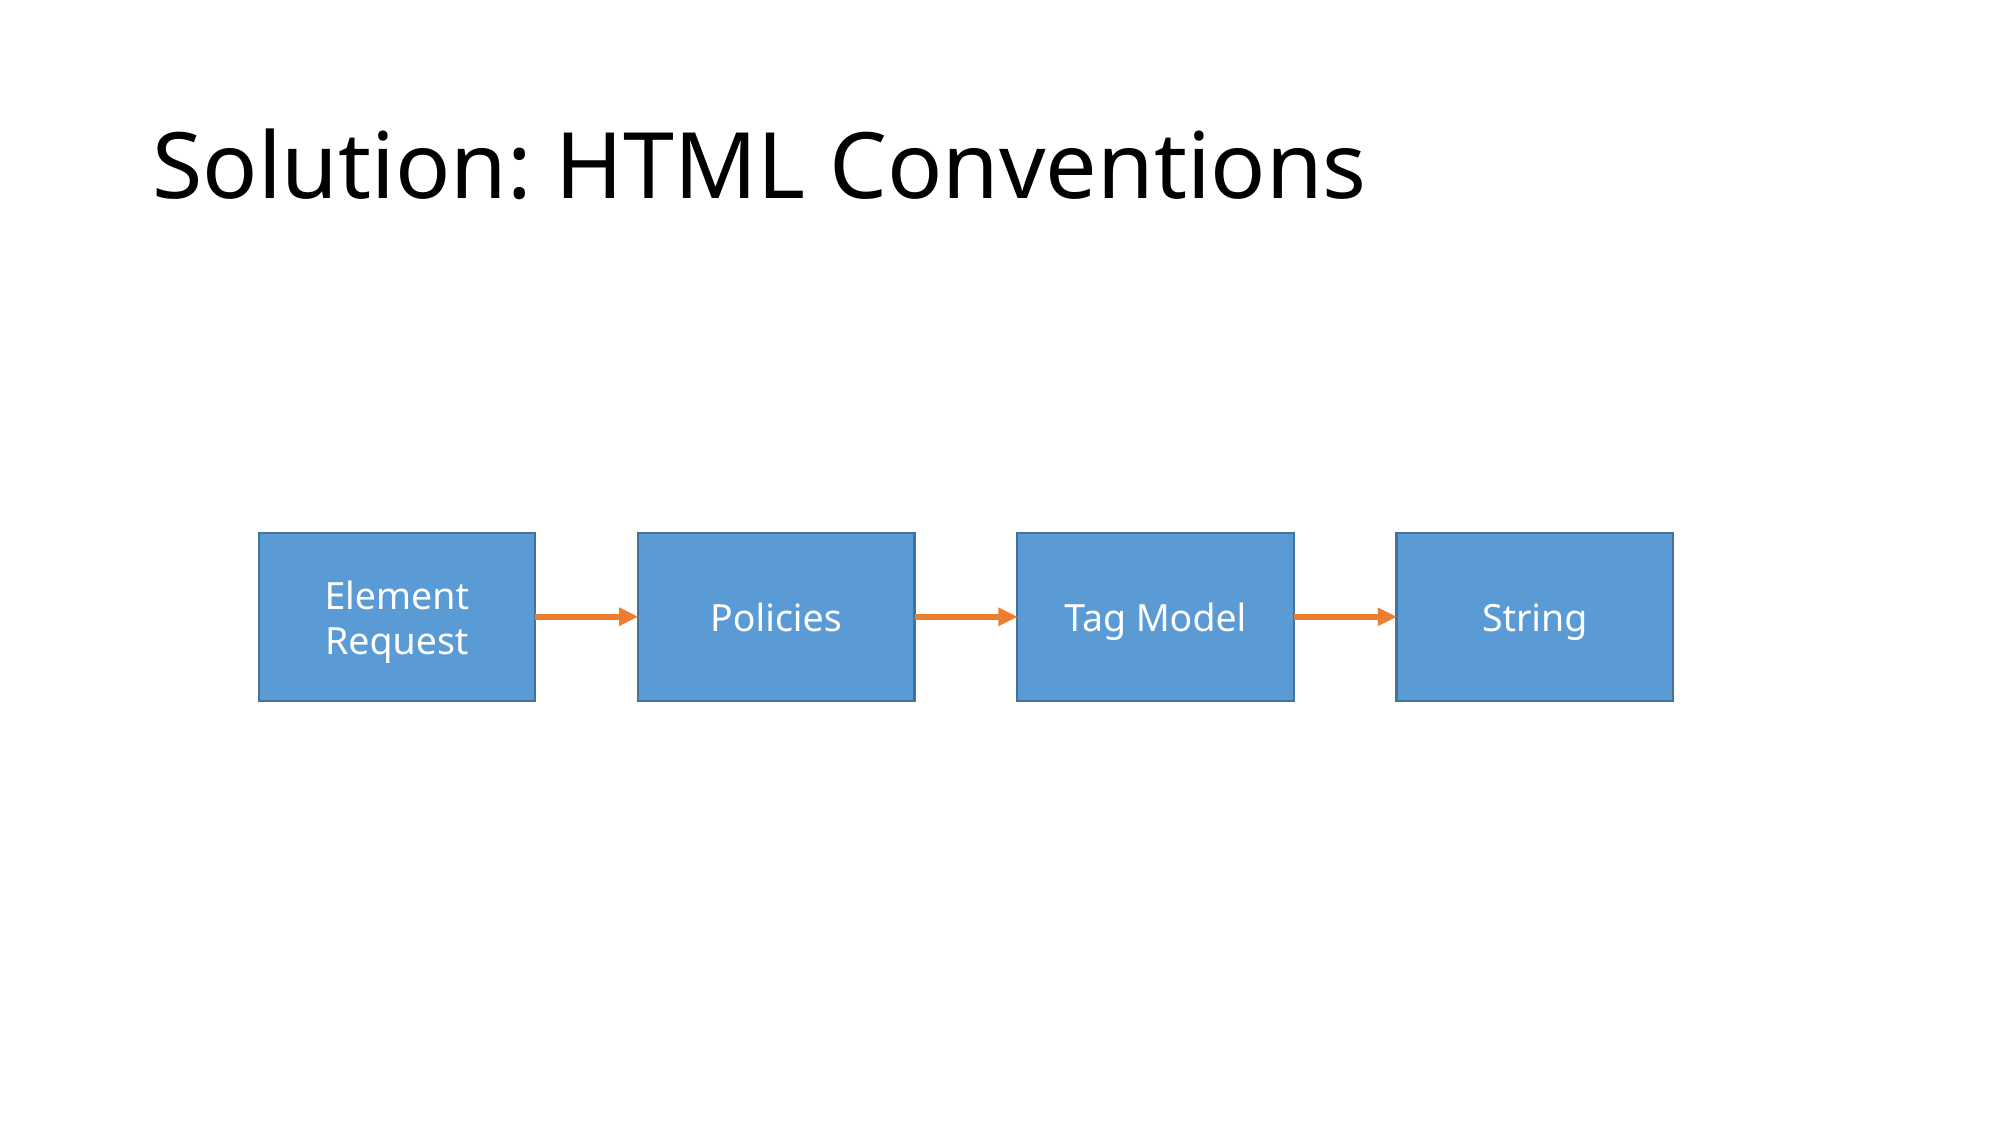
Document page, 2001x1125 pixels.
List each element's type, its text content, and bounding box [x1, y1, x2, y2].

text_box Policies [637, 532, 916, 702]
text_box String [1395, 532, 1674, 702]
text_box Tag Model [1016, 532, 1295, 702]
text_box Element Request [258, 532, 536, 702]
title Solution: HTML Conventions [137, 59, 1863, 278]
